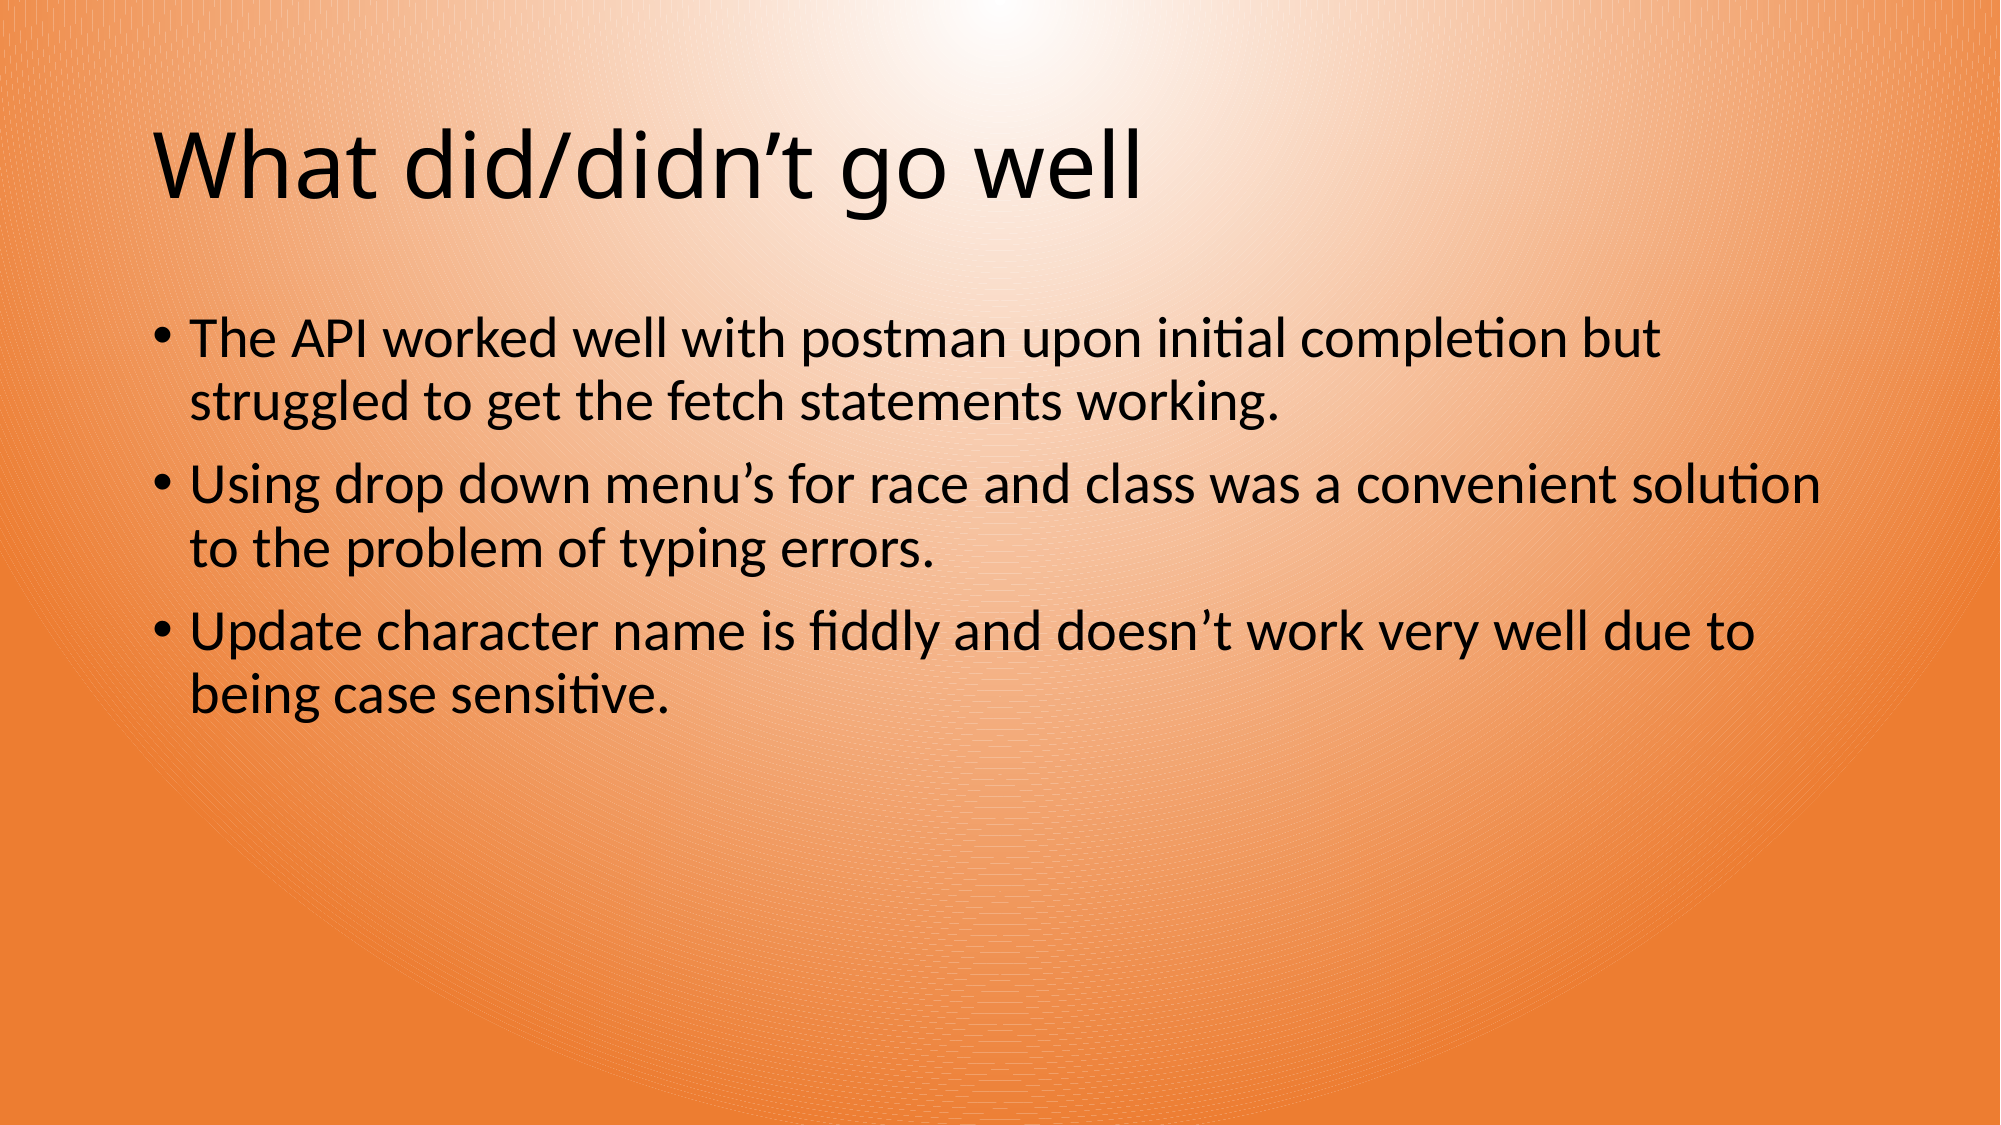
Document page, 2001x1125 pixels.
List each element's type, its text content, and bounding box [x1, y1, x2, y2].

list The API worked well with postman upon initial completion but struggled to get the fetch statements working. Using drop down menu’s for race and class was a convenient solution to the problem of typing errors. Update character name is fiddly and doesn’t work very well due to being case sensitive. [137, 299, 1863, 1014]
title What did/didn’t go well [137, 59, 1863, 278]
